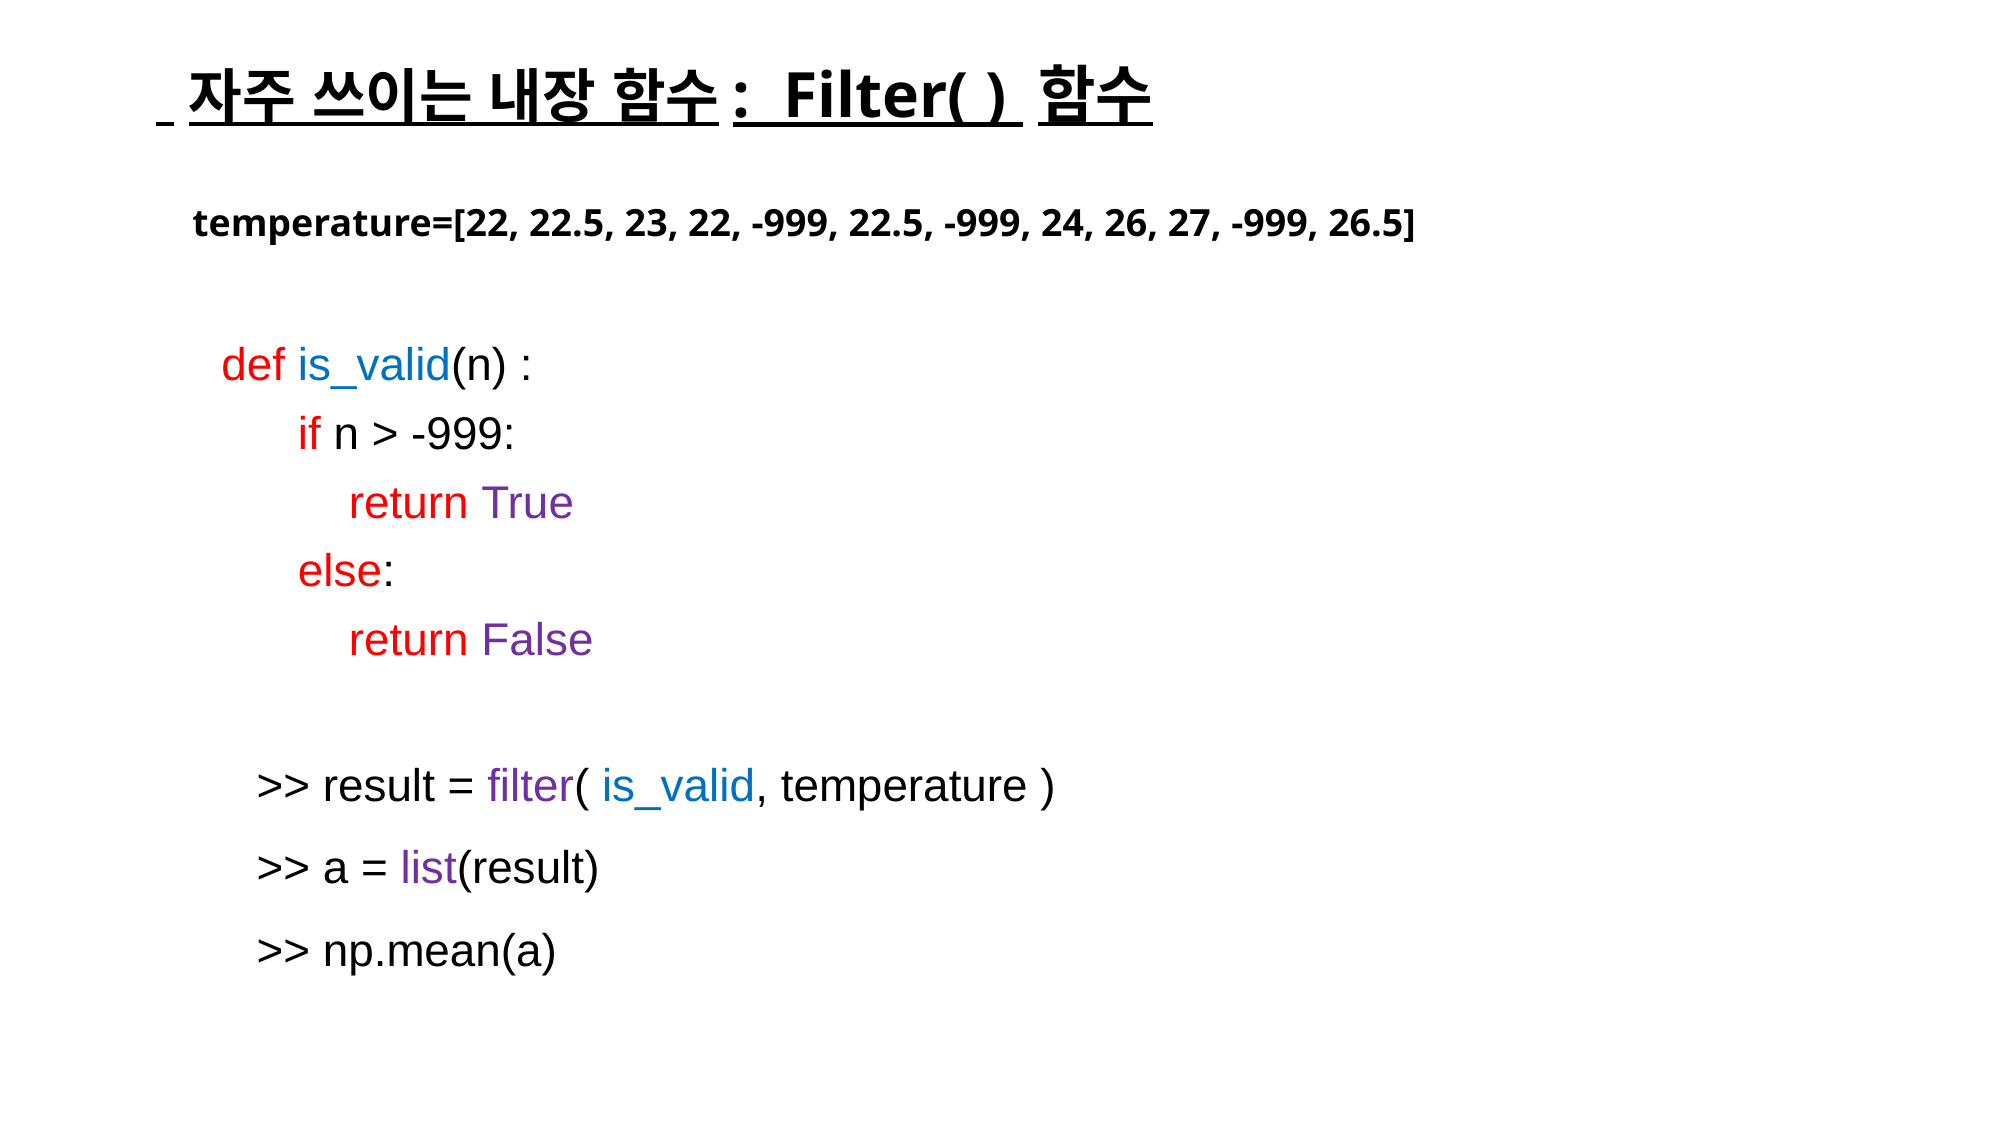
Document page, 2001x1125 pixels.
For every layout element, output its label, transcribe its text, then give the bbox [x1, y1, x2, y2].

text_box def is_valid(n) : if n > -999: return True else: return False [206, 313, 1207, 672]
text_box >> result = filter( is_valid, temperature ) >> a = list(result) >> np.mean(a) [241, 720, 1071, 983]
title 자주 쓰이는 내장 함수: Filter( ) 함수 [141, 36, 1811, 158]
text_box temperature=[22, 22.5, 23, 22, -999, 22.5, -999, 24, 26, 27, -999, 26.5] [177, 191, 1685, 252]
